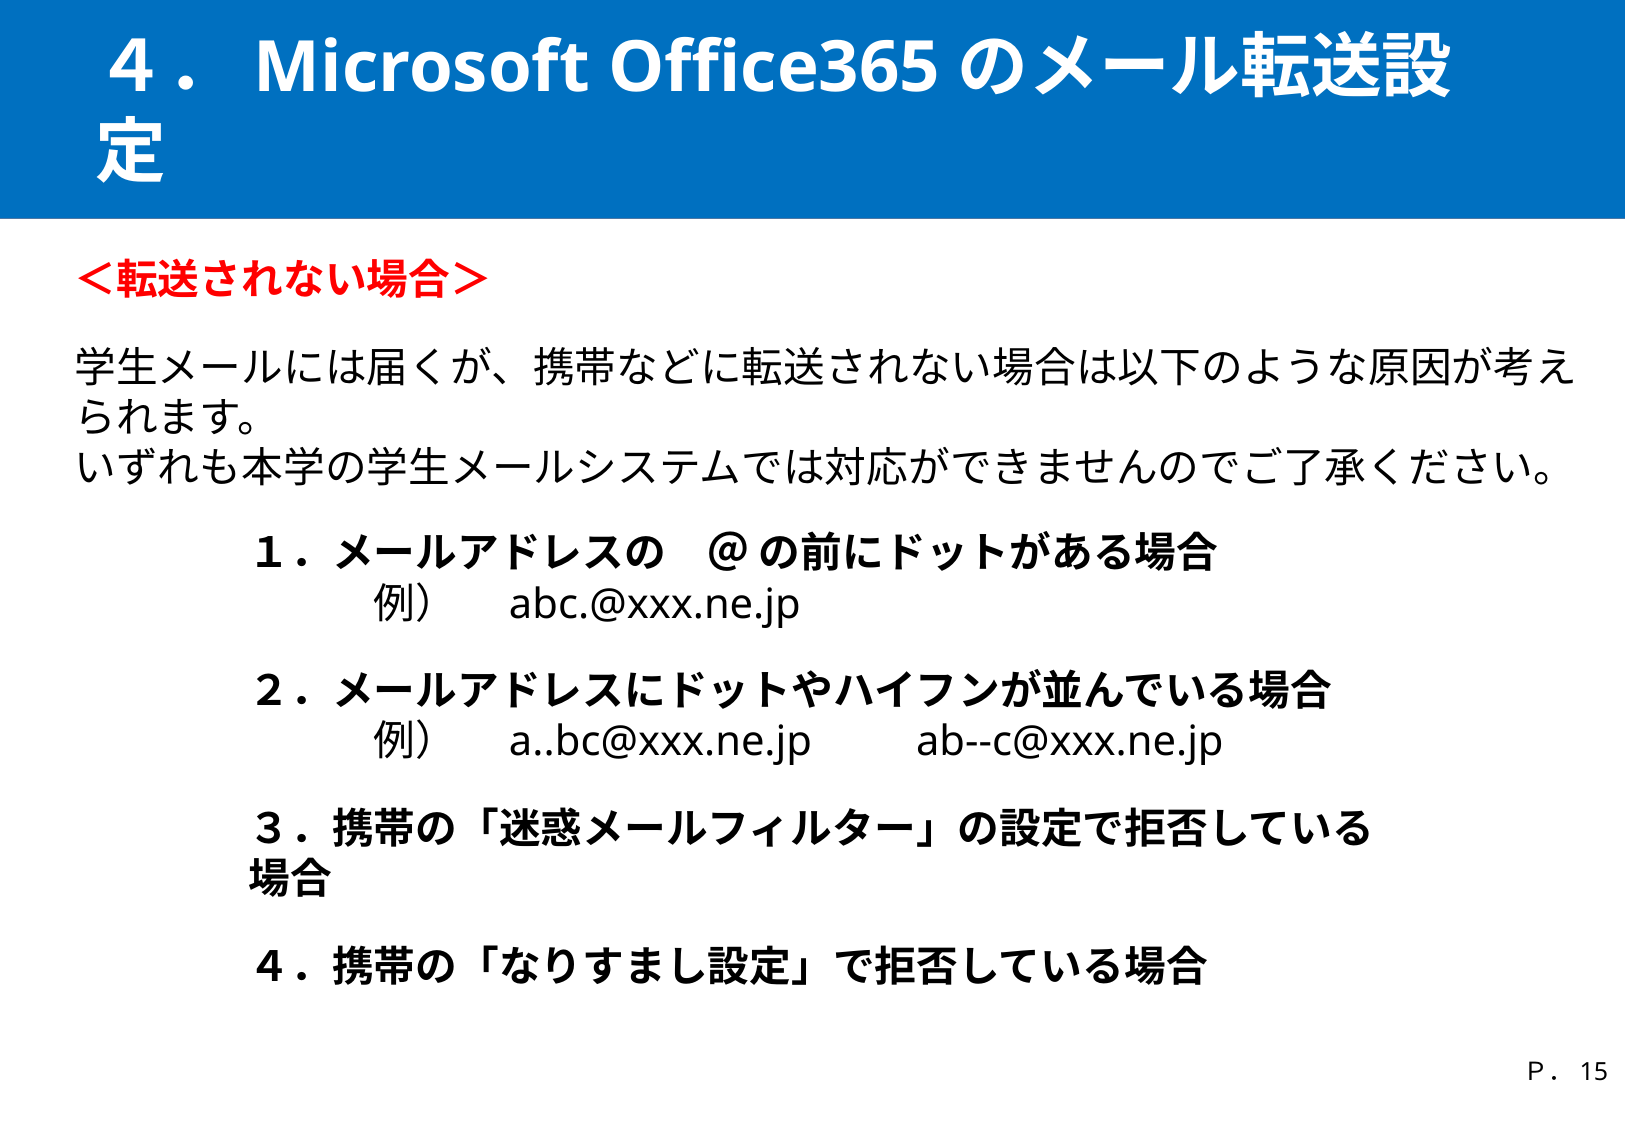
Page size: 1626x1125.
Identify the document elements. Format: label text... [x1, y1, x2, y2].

title ４．Microsoft Office365のメール転送設定 [80, 0, 1514, 199]
slide_number Ｐ．14 [1186, 1042, 1624, 1103]
text_box ＜転送されない場合＞ 学生メールには届くが、携帯などに転送されない場合は以下のような原因が考えられます。 いずれも本学の学生メールシステムでは対応ができませんのでご了承ください。 [59, 245, 1601, 521]
text_box １．メールアドレスの ＠ の前にドットがある場合 例） abc.@xxx.ne.jp ２．メールアドレスにドットやハイフンが並んでいる場合 例） a..bc@xxx.ne.jp ab--c@xxx.ne.jp ３．携帯の「迷惑メールフィルター」の設定で拒否している場合 ４．携帯の「なりすまし設定」で拒否している場合 [233, 521, 1414, 1042]
